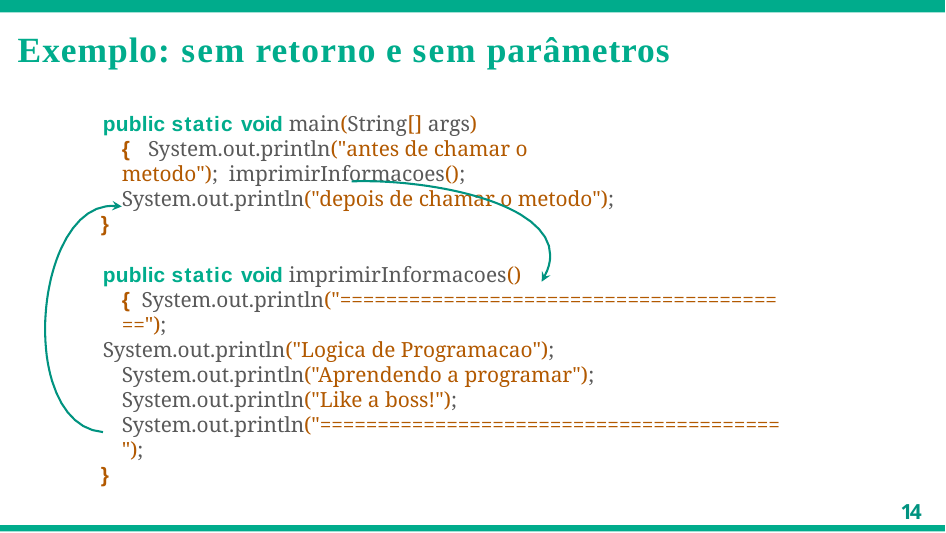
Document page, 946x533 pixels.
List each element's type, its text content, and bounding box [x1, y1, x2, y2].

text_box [43, 200, 123, 434]
slide_number 14 [894, 496, 929, 533]
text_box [350, 179, 552, 282]
text_box [929, 525, 945, 532]
title Exemplo: sem retorno e sem parâmetros [15, 24, 676, 116]
text_box [0, 525, 894, 532]
text_box public static void main(String[] args) { System.out.println("antes de chamar o metodo"); imprimirInformacoes(); System.out.println("depois de chamar o metodo"); } public static void imprimirInformacoes(){ System.out.println("========================================"); System.out.println("Logica de Programacao"); System.out.println("Aprendendo a programar"); System.out.println("Like a boss!"); System.out.println("========================================"); } [100, 108, 782, 487]
